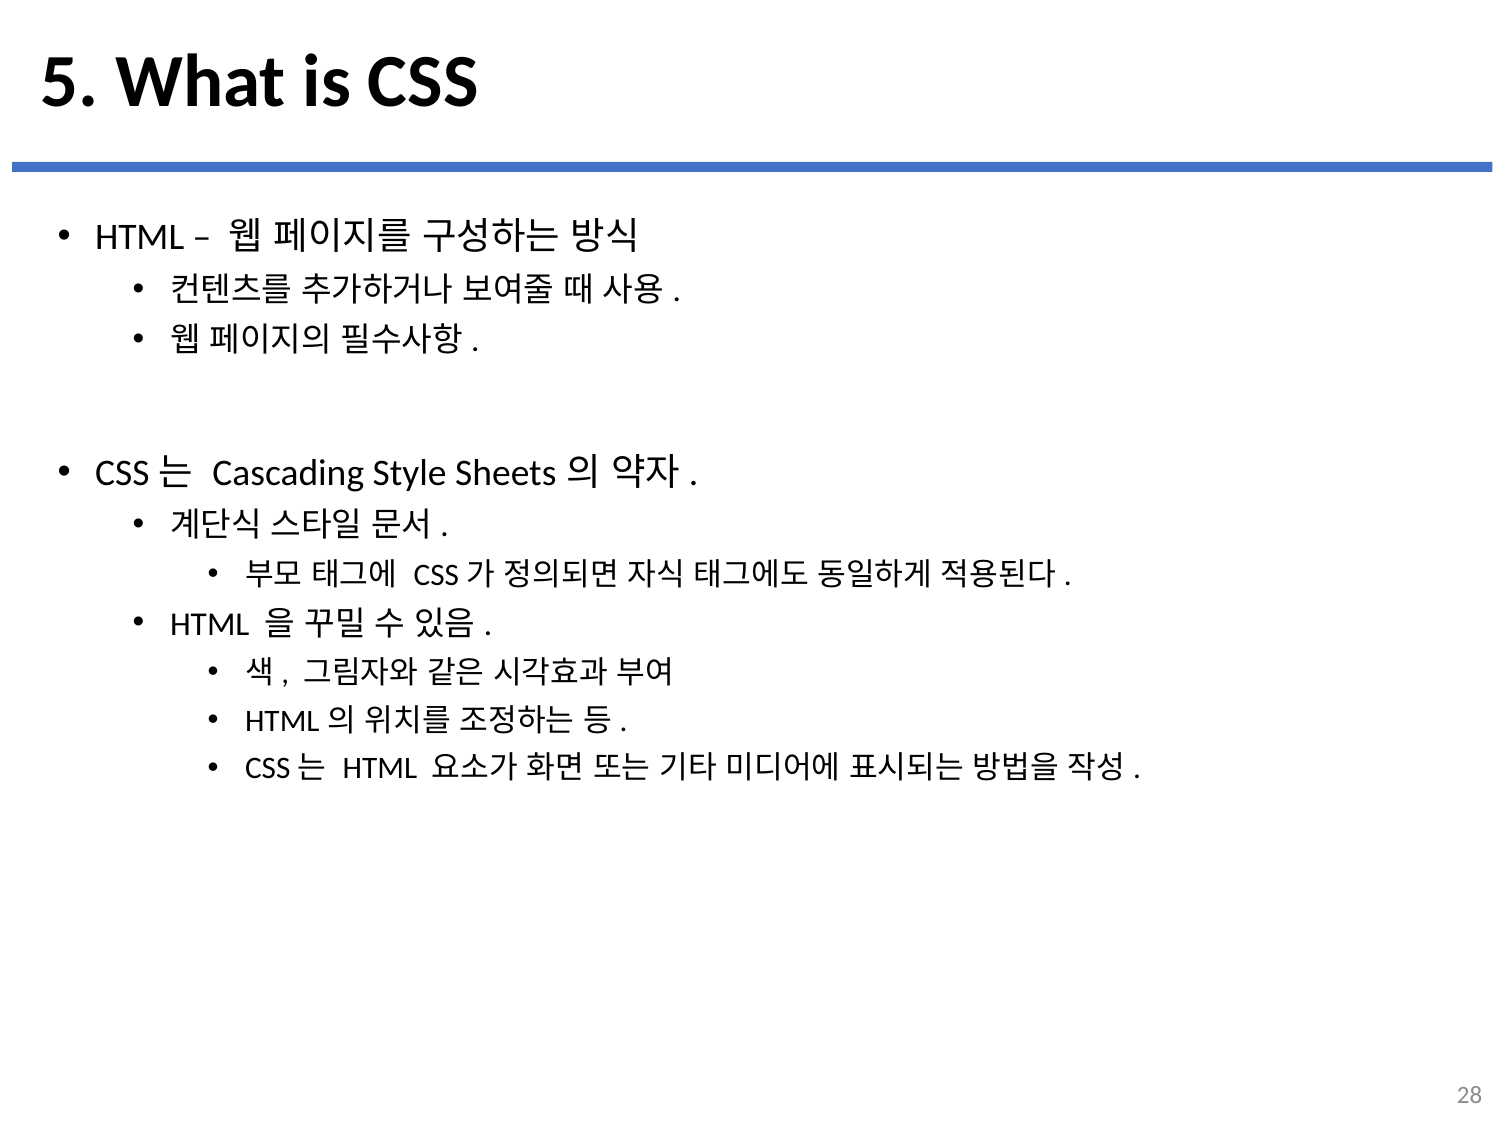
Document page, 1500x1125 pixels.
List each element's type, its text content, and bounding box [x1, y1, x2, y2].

list HTML – 웹 페이지를 구성하는 방식 컨텐츠를 추가하거나 보여줄 때 사용. 웹 페이지의 필수사항. CSS는 Cascading Style Sheets의 약자. 계단식 스타일 문서. 부모 태그에 CSS가 정의되면 자식 태그에도 동일하게 적용된다. HTML 을 꾸밀 수 있음. 색, 그림자와 같은 시각효과 부여 HTML의 위치를 조정하는 등. CSS는 HTML 요소가 화면 또는 기타 미디어에 표시되는 방법을 작성. [42, 204, 1453, 1104]
slide_number 28 [1159, 1063, 1498, 1124]
title 5. What is CSS [25, 32, 1475, 132]
